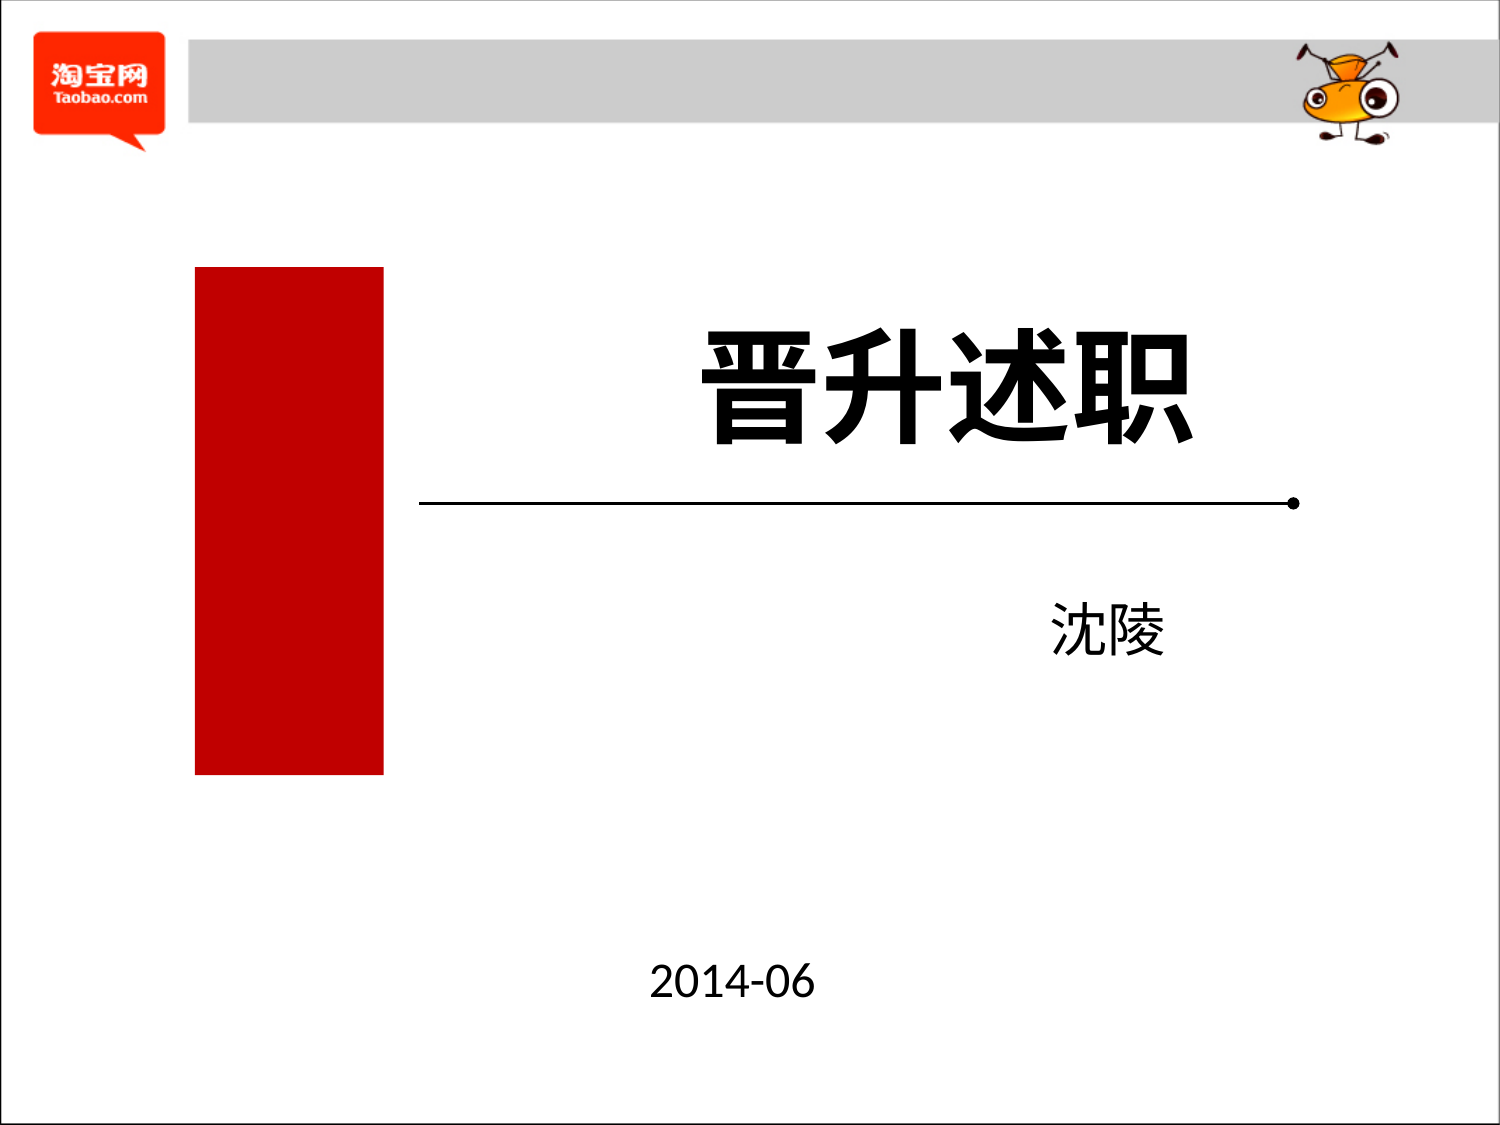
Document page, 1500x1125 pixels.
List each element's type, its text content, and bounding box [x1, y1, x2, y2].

picture [0, 0, 1500, 1125]
text_box 晋升述职 [681, 301, 1212, 467]
text_box [193, 265, 386, 777]
subtitle 沈陵 [454, 586, 1181, 728]
text_box 2014-06 [513, 940, 951, 1016]
